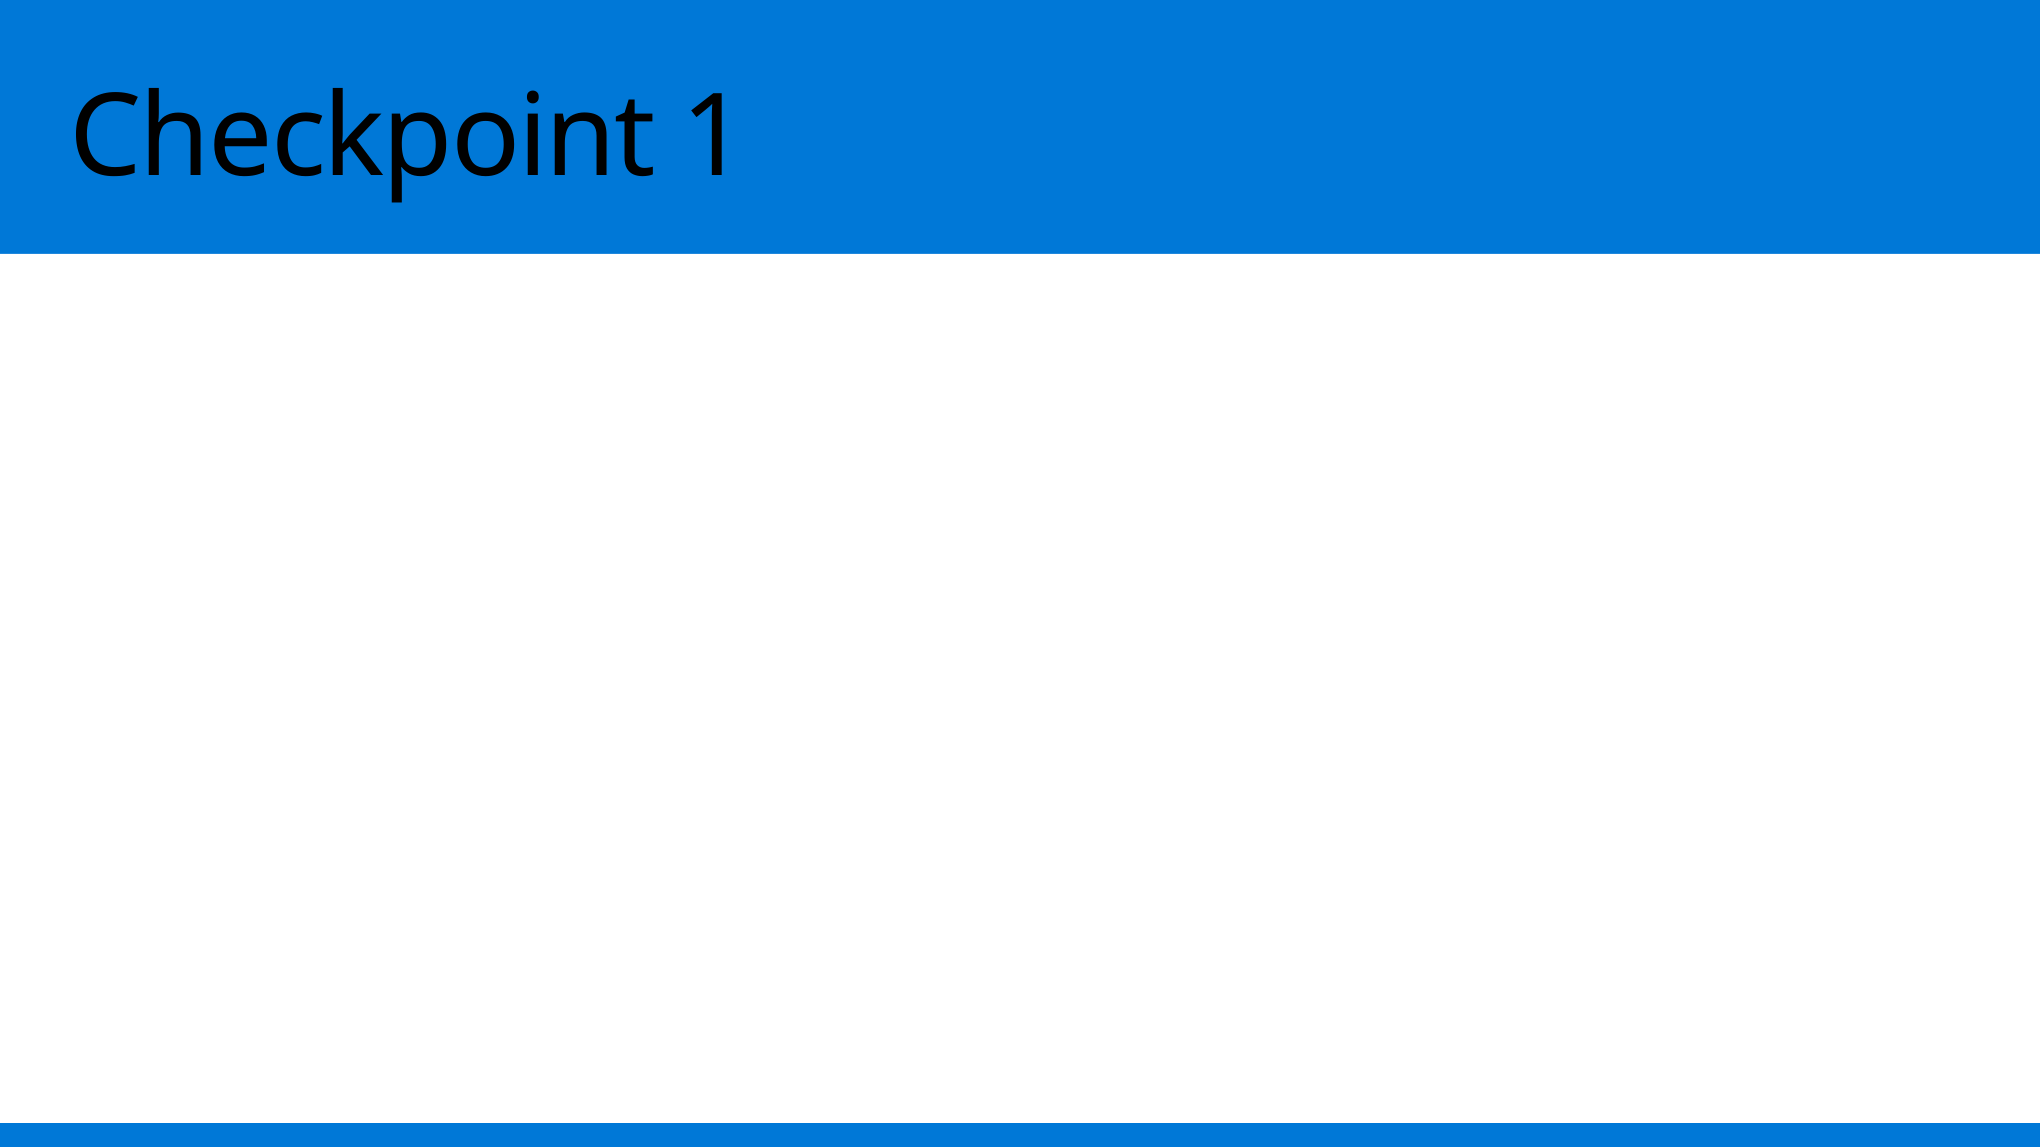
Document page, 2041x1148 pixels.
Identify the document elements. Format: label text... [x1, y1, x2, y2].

title Checkpoint 1 [45, 61, 1996, 212]
text_box [0, 253, 2041, 1124]
